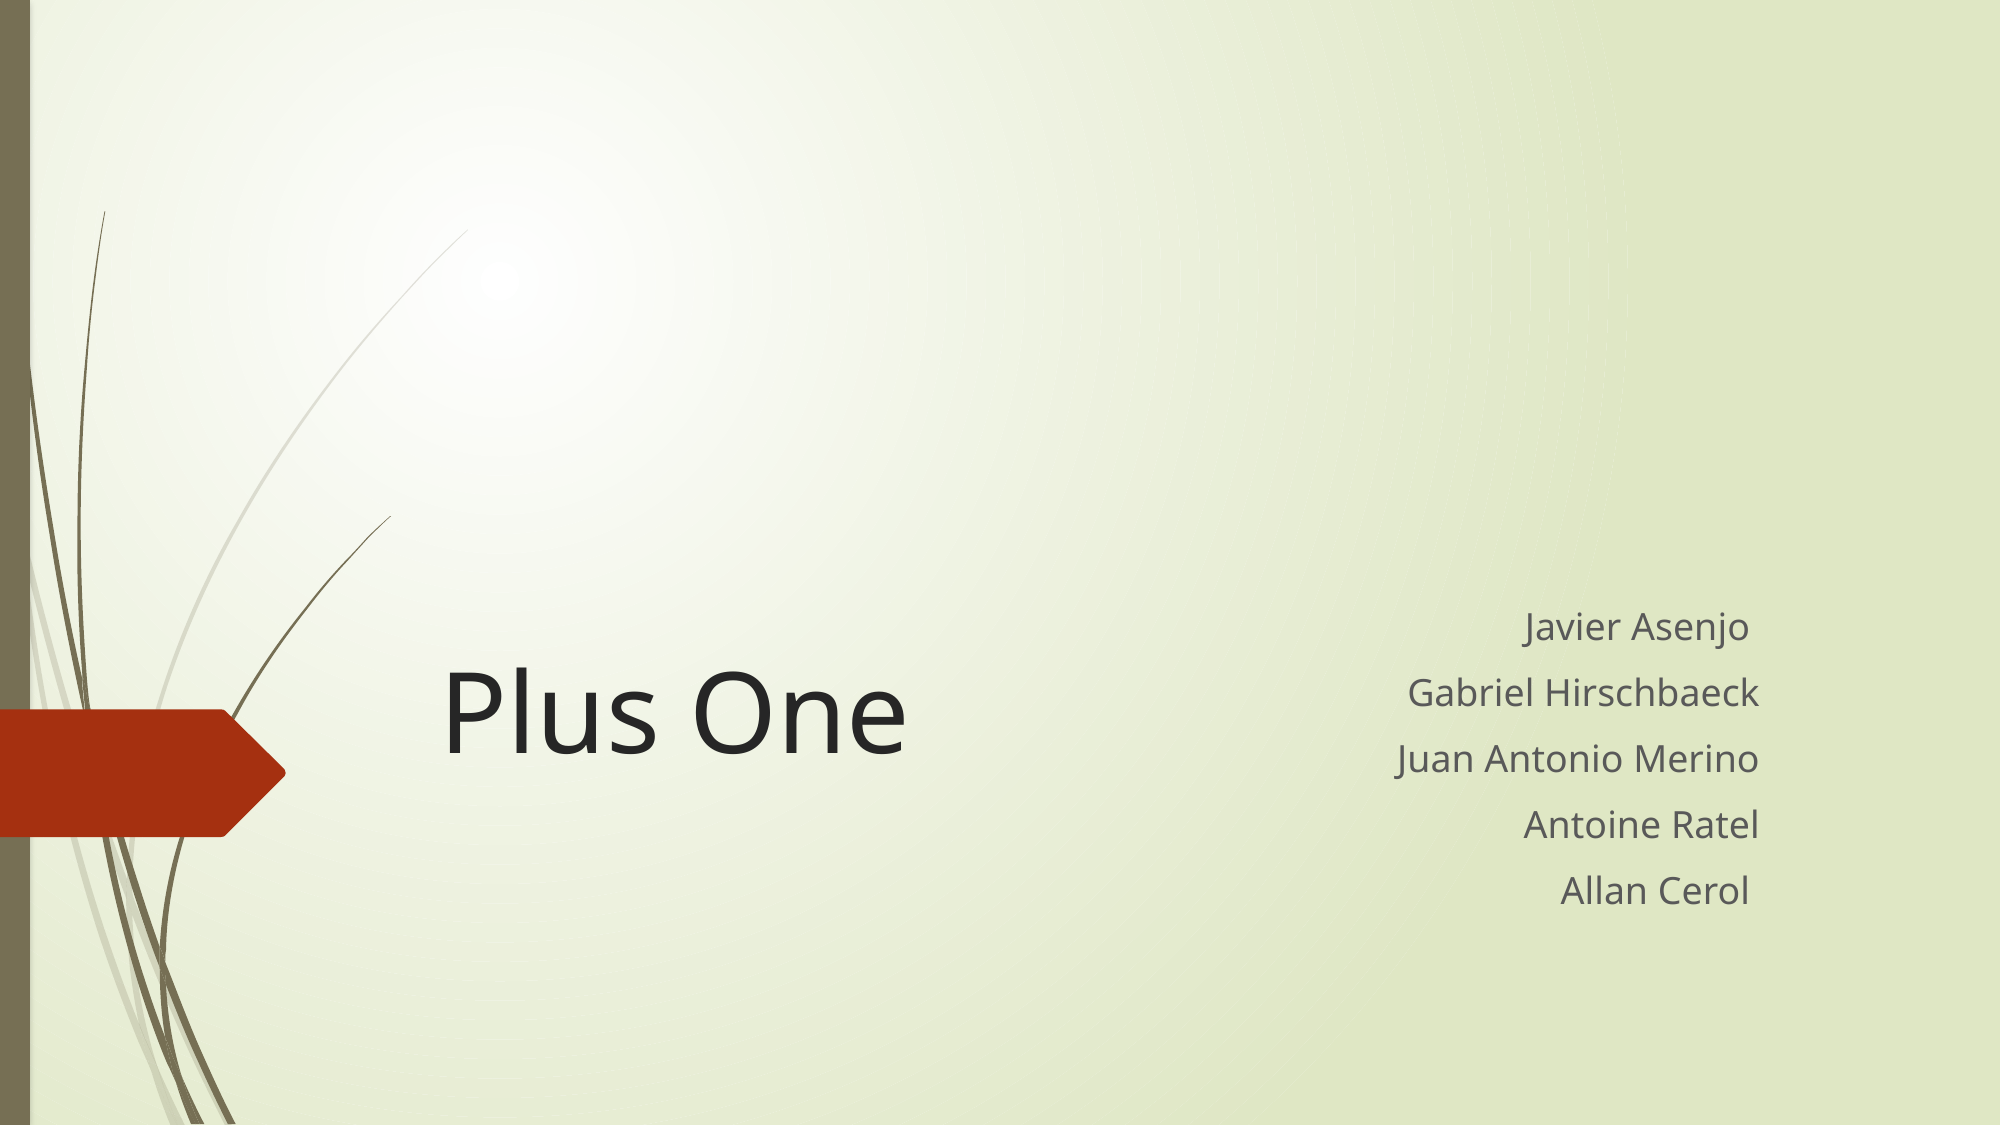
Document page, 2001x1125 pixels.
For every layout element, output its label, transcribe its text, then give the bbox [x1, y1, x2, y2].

title Plus One [424, 412, 1888, 784]
subtitle Javier Asenjo Gabriel Hirschbaeck Juan Antonio Merino Antoine Ratel Allan Cerol [225, 595, 1775, 950]
